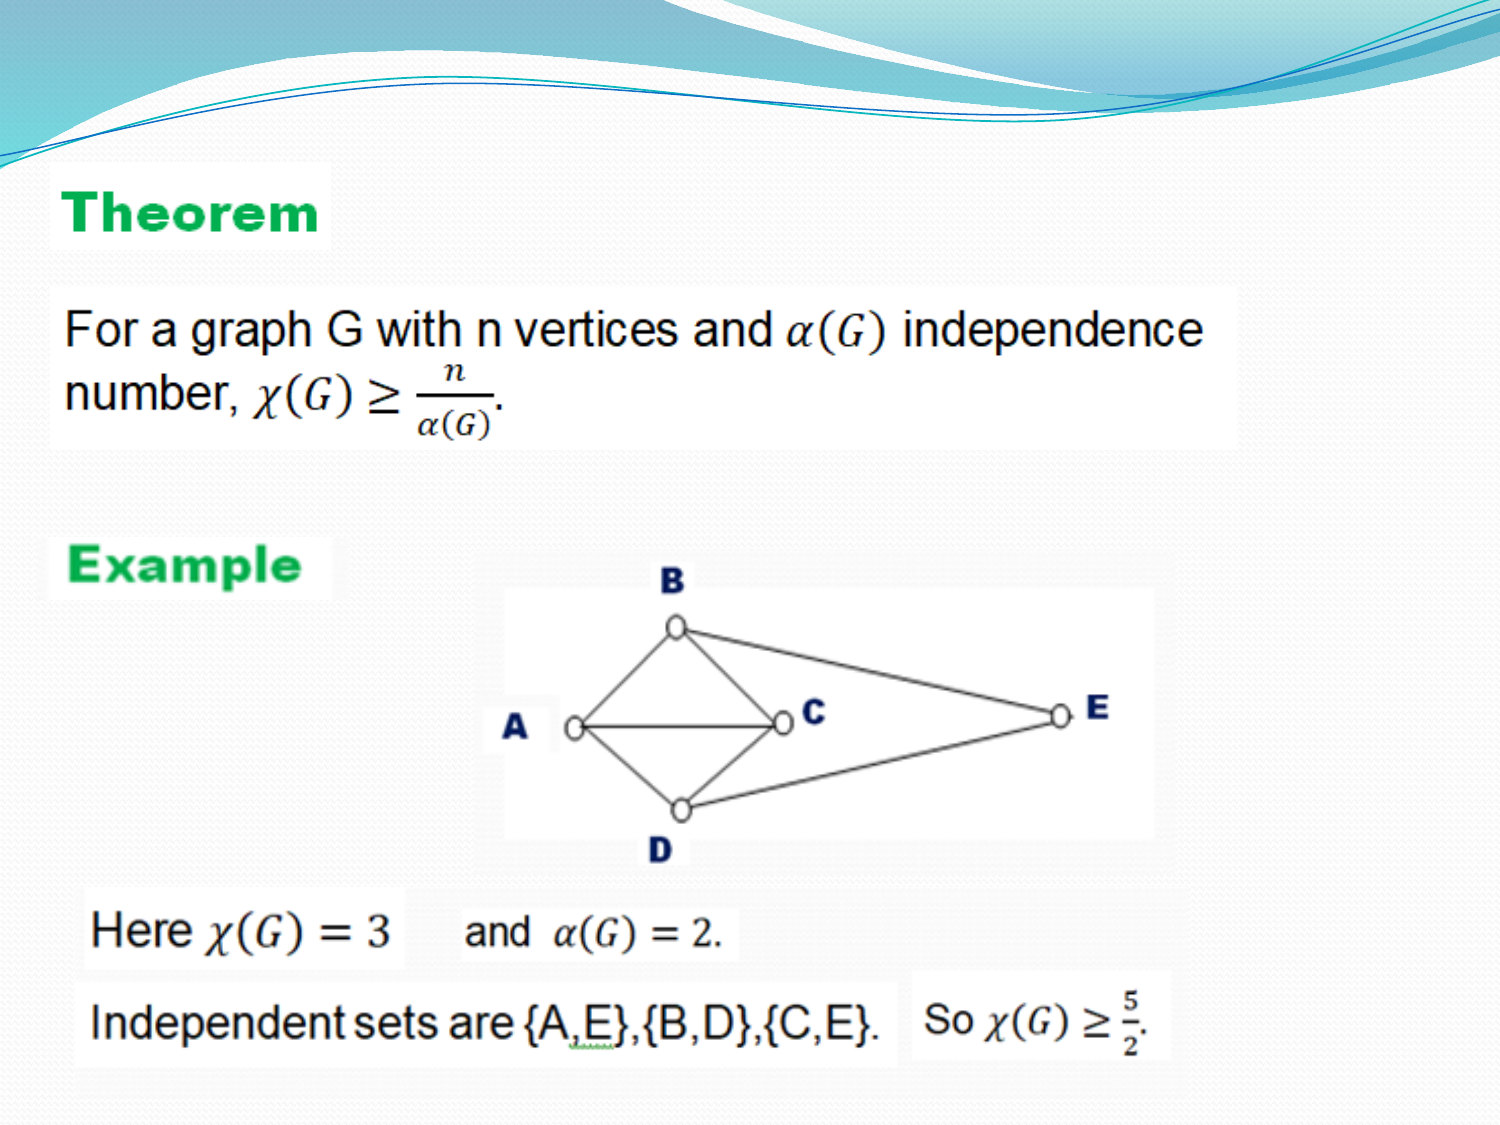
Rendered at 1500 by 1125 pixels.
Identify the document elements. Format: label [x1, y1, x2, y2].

picture [74, 887, 1188, 1099]
picture [474, 549, 1176, 875]
picture [49, 162, 331, 251]
picture [37, 537, 351, 601]
picture [49, 287, 1237, 451]
